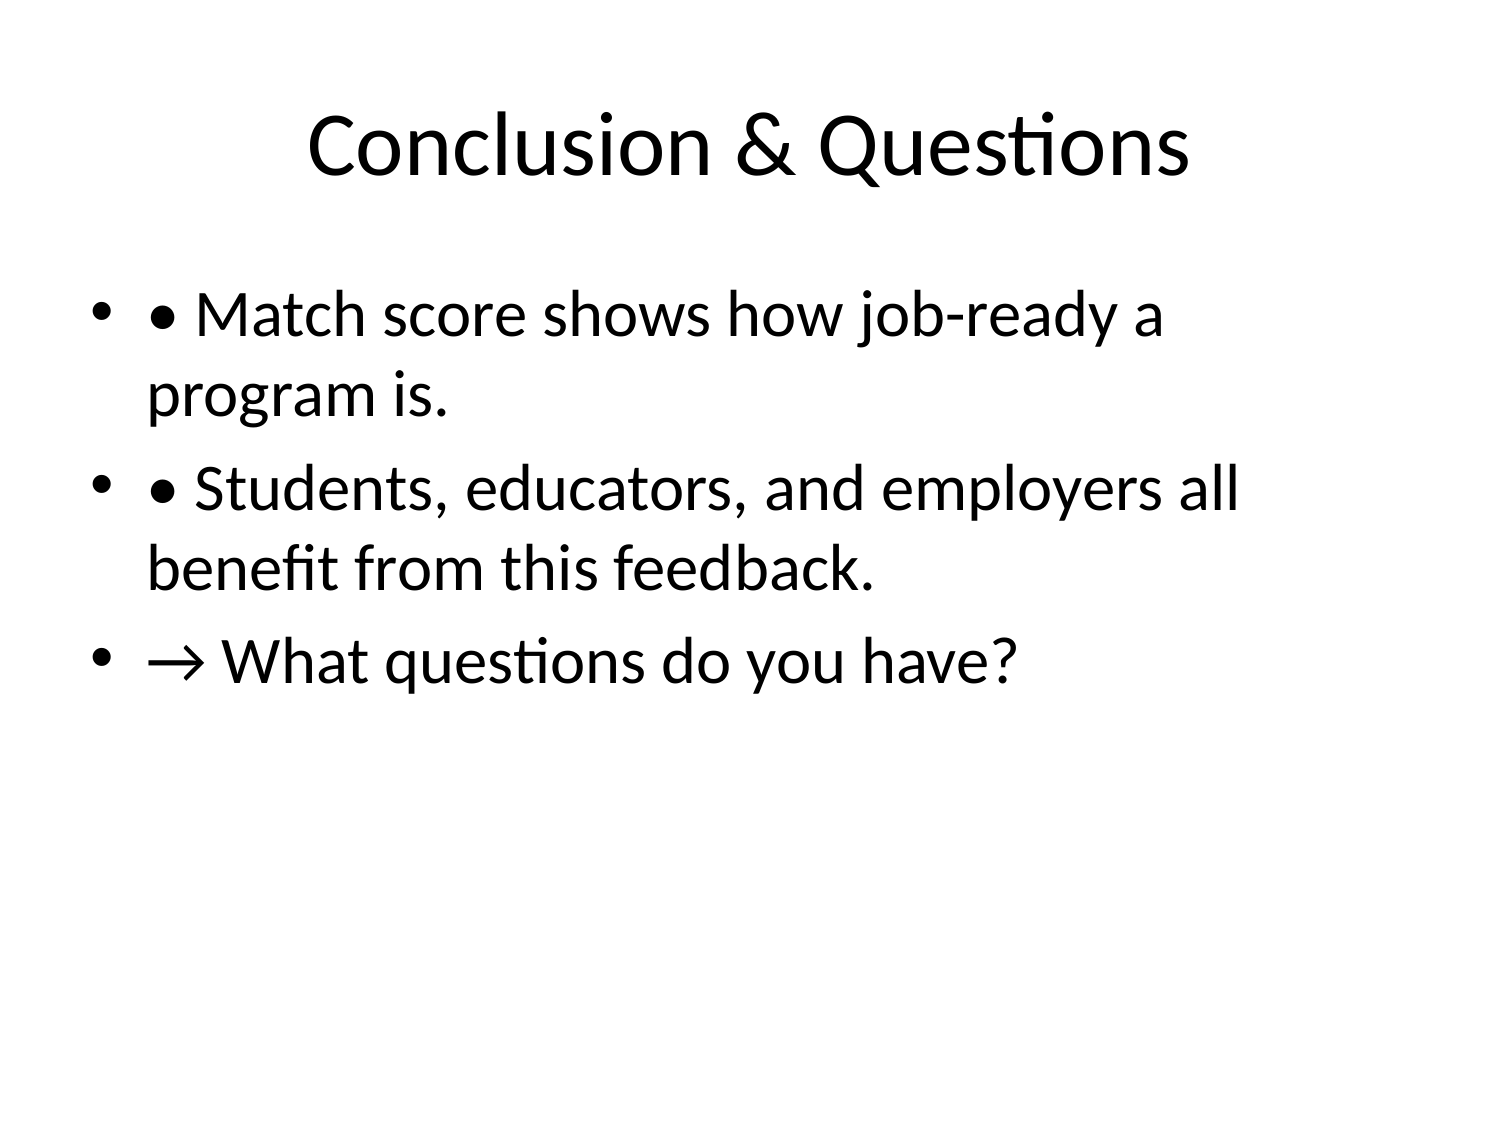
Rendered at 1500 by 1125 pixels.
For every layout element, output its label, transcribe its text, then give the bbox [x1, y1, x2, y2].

title Conclusion & Questions [75, 45, 1425, 233]
list • Match score shows how job-ready a program is. • Students, educators, and employers all benefit from this feedback. → What questions do you have? [75, 262, 1425, 1005]
